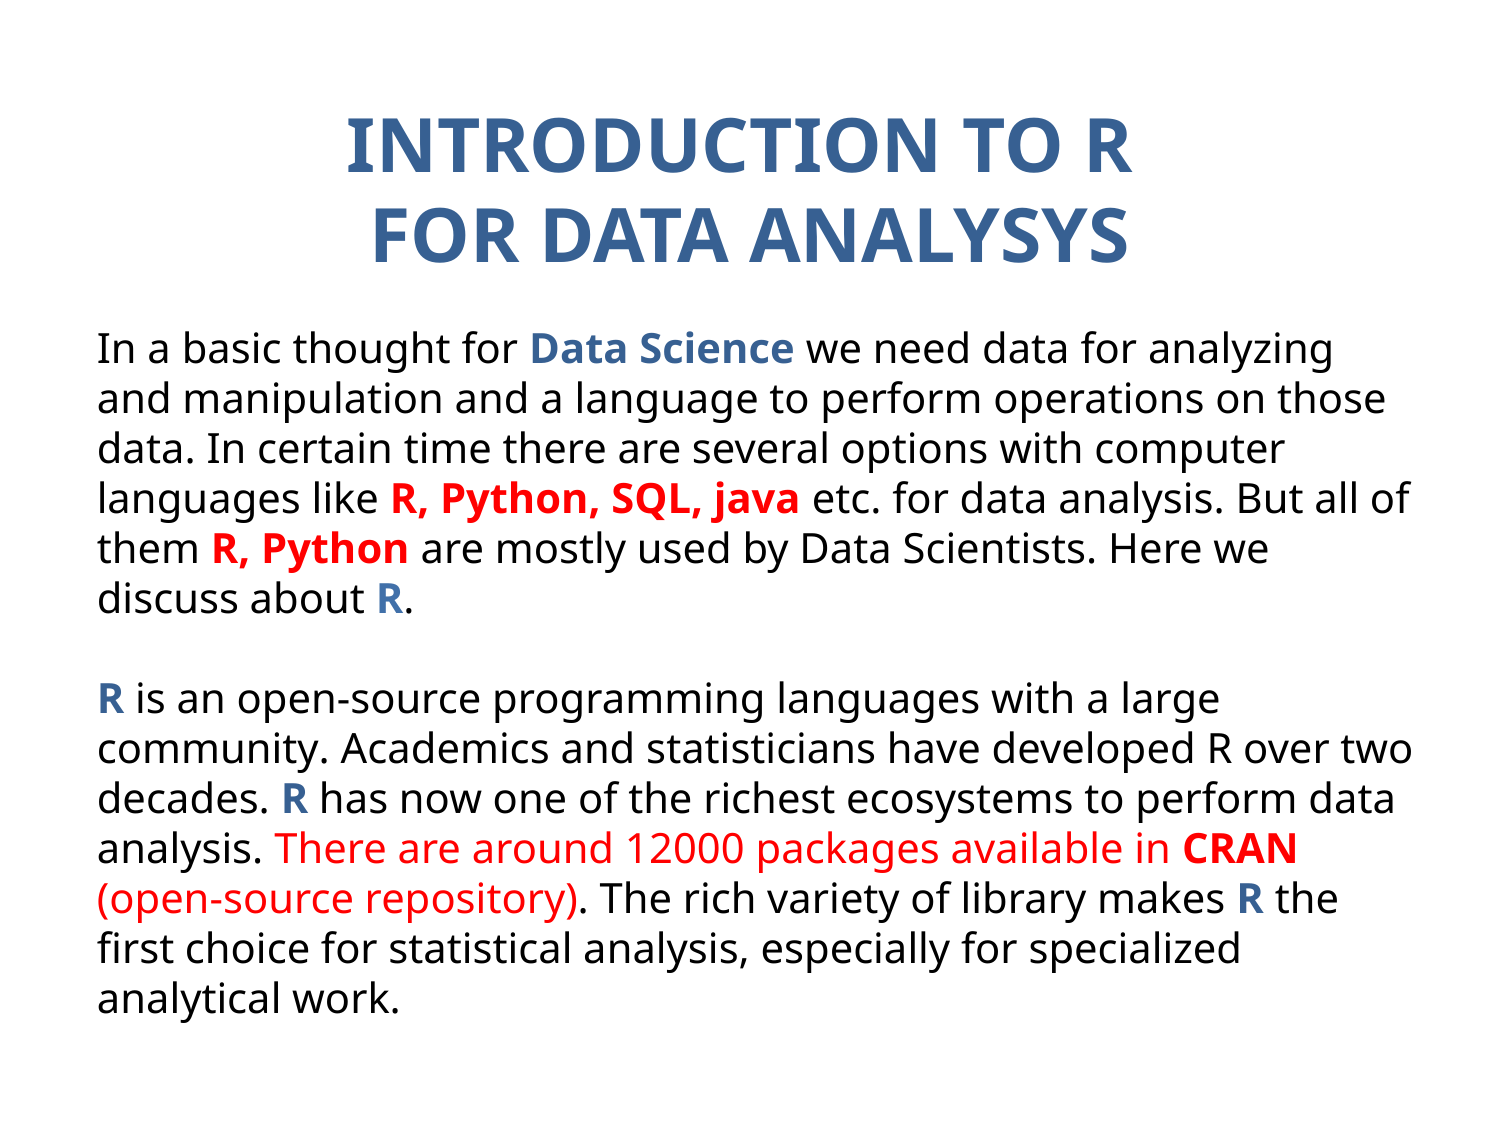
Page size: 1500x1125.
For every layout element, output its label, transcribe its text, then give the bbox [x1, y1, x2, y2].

text_box In a basic thought for Data Science we need data for analyzing and manipulation and a language to perform operations on those data. In certain time there are several options with computer languages like R, Python, SQL, java etc. for data analysis. But all of them R, Python are mostly used by Data Scientists. Here we discuss about R. R is an open-source programming languages with a large community. Academics and statisticians have developed R over two decades. R has now one of the richest ecosystems to perform data analysis. There are around 12000 packages available in CRAN (open-source repository). The rich variety of library makes R the first choice for statistical analysis, especially for specialized analytical work. [82, 314, 1429, 1080]
text_box INTRODUCTION TO R FOR DATA ANALYSYS [332, 89, 1168, 285]
